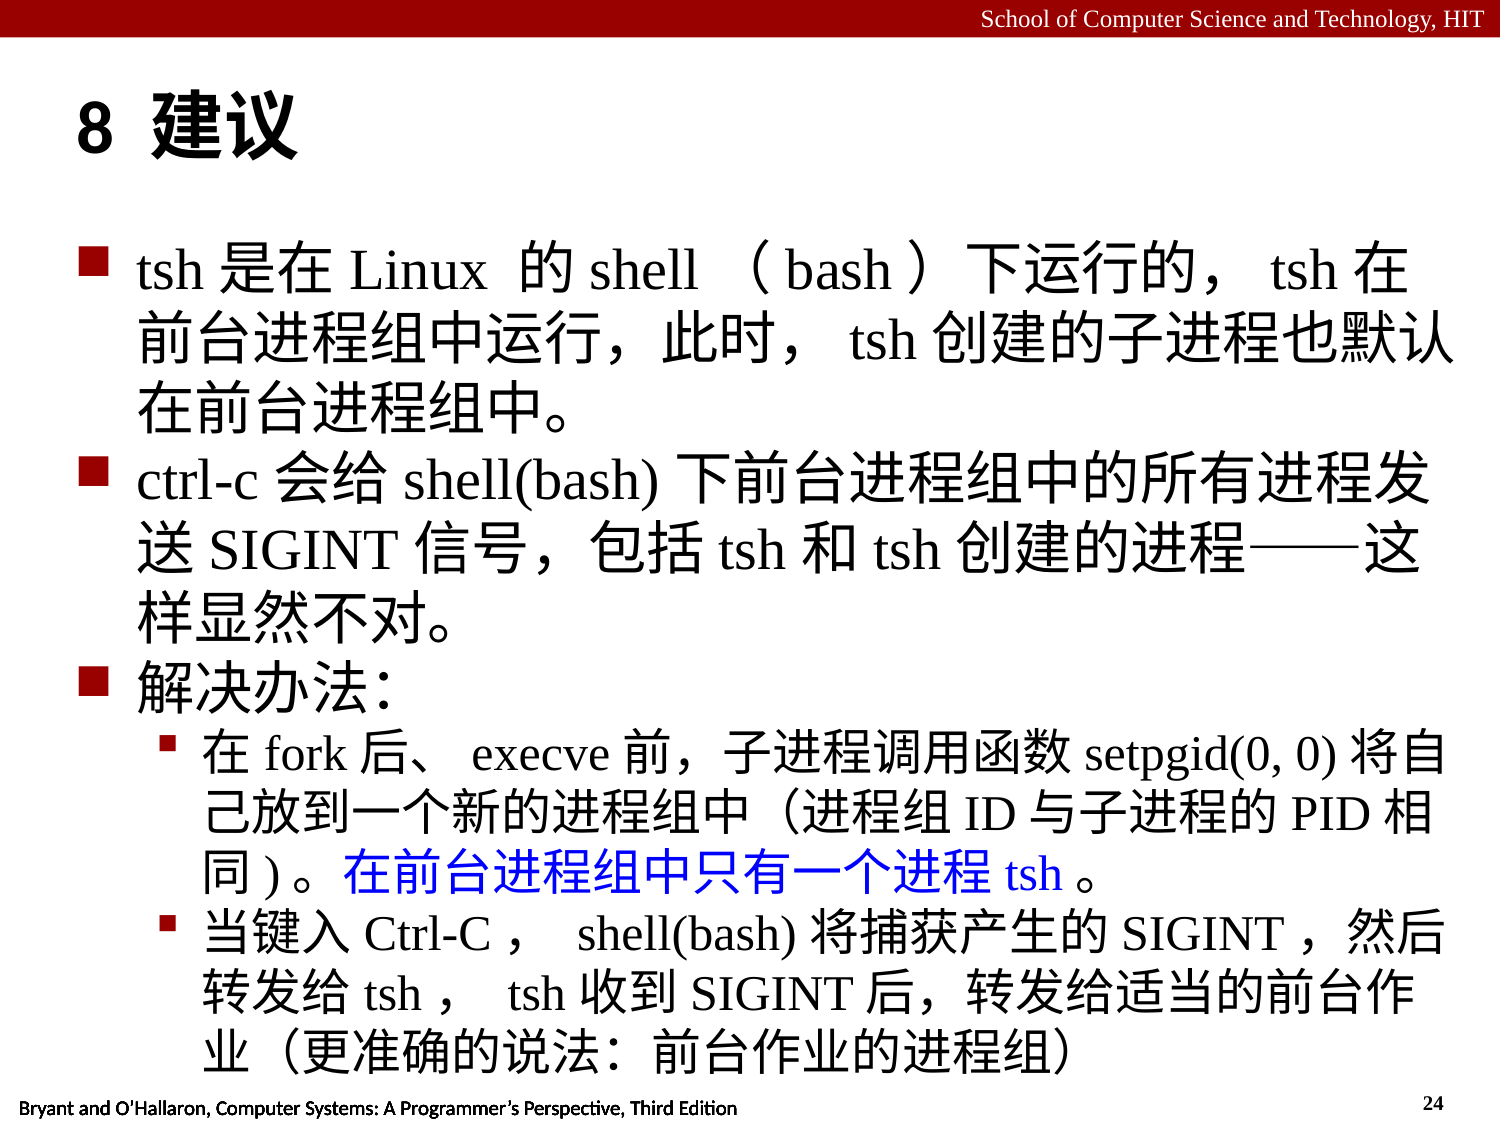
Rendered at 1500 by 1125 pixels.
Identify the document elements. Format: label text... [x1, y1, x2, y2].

list tsh是在Linux 的shell（bash）下运行的，tsh在前台进程组中运行，此时，tsh创建的子进程也默认在前台进程组中。 ctrl-c会给shell(bash)下前台进程组中的所有进程发送SIGINT信号，包括tsh和tsh创建的进程——这样显然不对。 解决办法： 在fork后、execve前，子进程调用函数setpgid(0, 0)将自己放到一个新的进程组中（进程组ID与子进程的PID相同)。在前台进程组中只有一个进程tsh。 当键入Ctrl-C， shell(bash)将捕获产生的SIGINT，然后转发给tsh， tsh收到SIGINT后，转发给适当的前台作业（更准确的说法：前台作业的进程组） [64, 223, 1476, 1088]
title 8 建议 [61, 60, 1488, 187]
